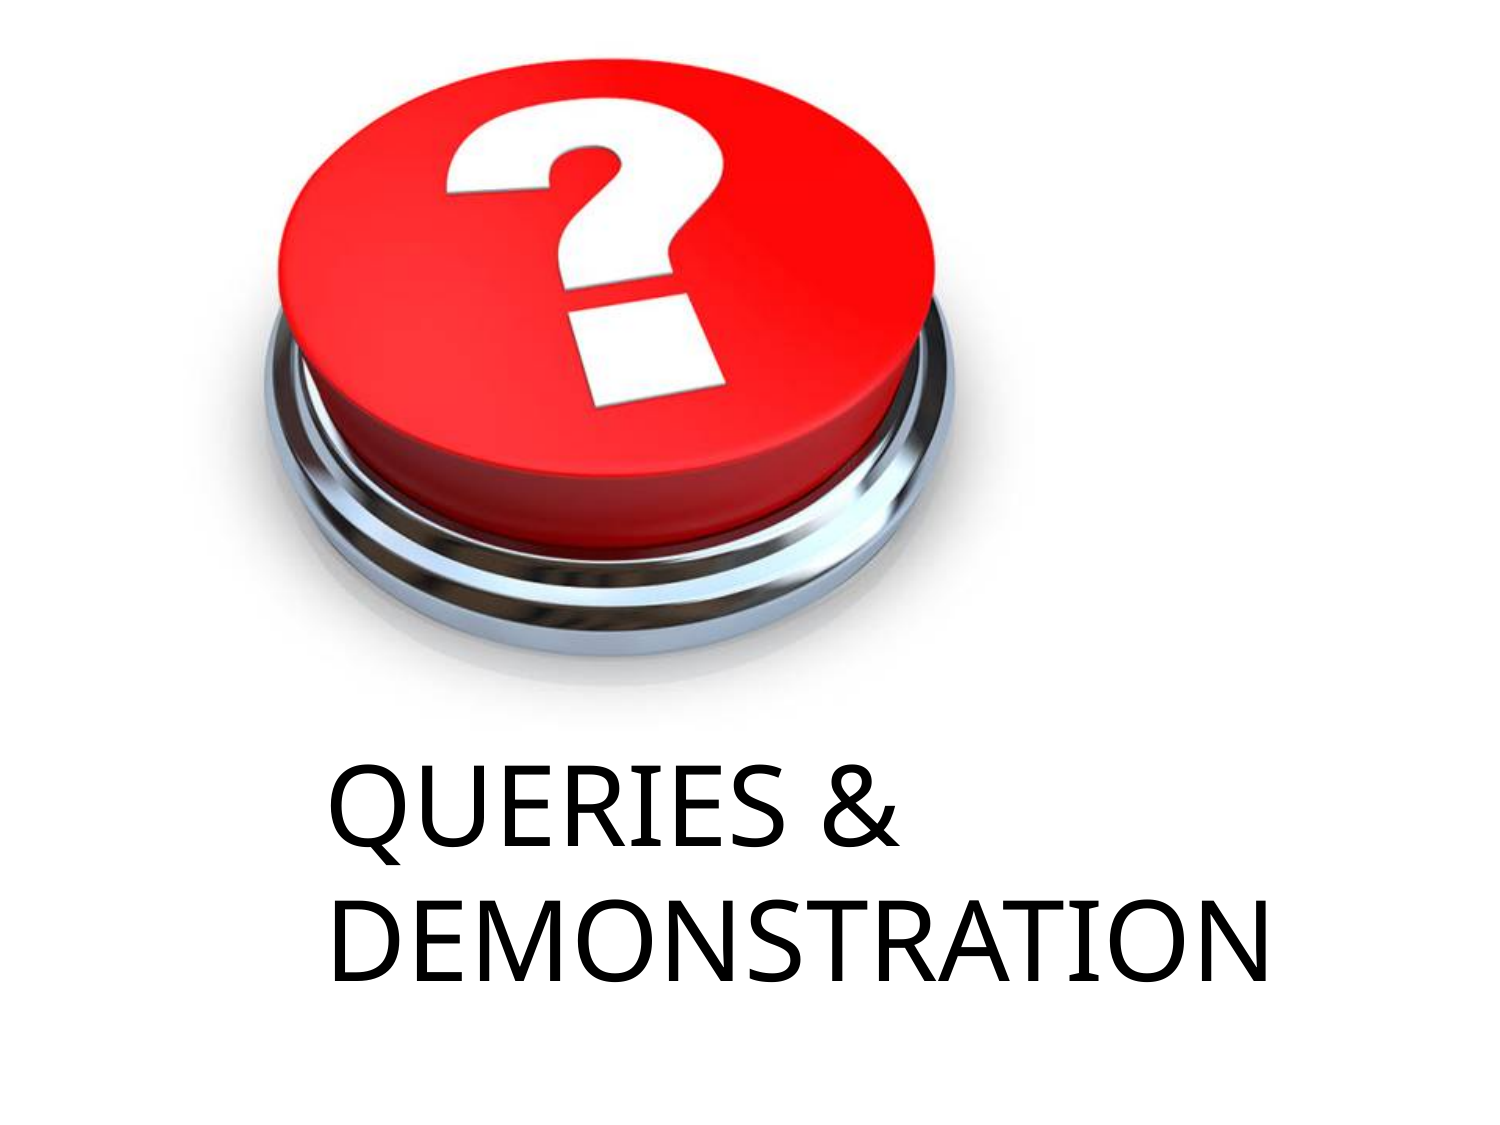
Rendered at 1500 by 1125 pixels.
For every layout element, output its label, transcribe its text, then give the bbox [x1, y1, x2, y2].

text_box QUERIES & DEMONSTRATION [309, 726, 1292, 1012]
picture [183, 5, 1039, 731]
